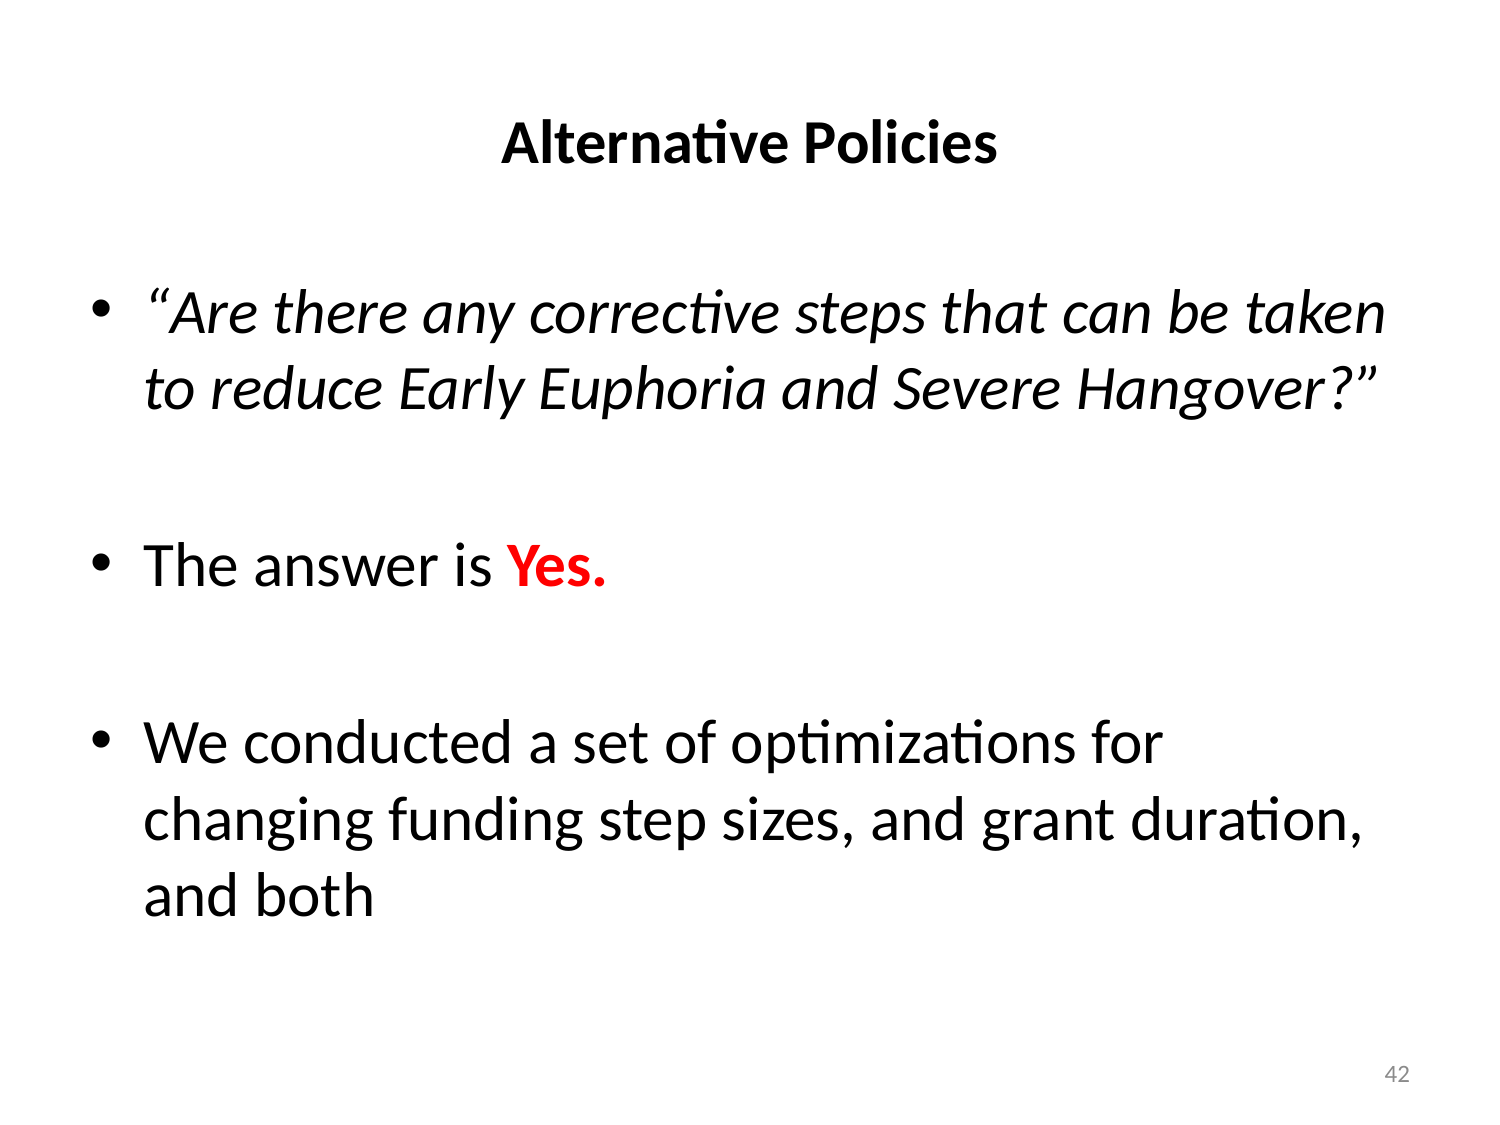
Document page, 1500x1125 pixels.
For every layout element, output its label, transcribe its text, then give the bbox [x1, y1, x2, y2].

title Alternative Policies [75, 45, 1425, 233]
list “Are there any corrective steps that can be taken to reduce Early Euphoria and Severe Hangover?” The answer is Yes. We conducted a set of optimizations for changing funding step sizes, and grant duration, and both [75, 262, 1425, 1005]
slide_number 42 [1074, 1042, 1425, 1103]
